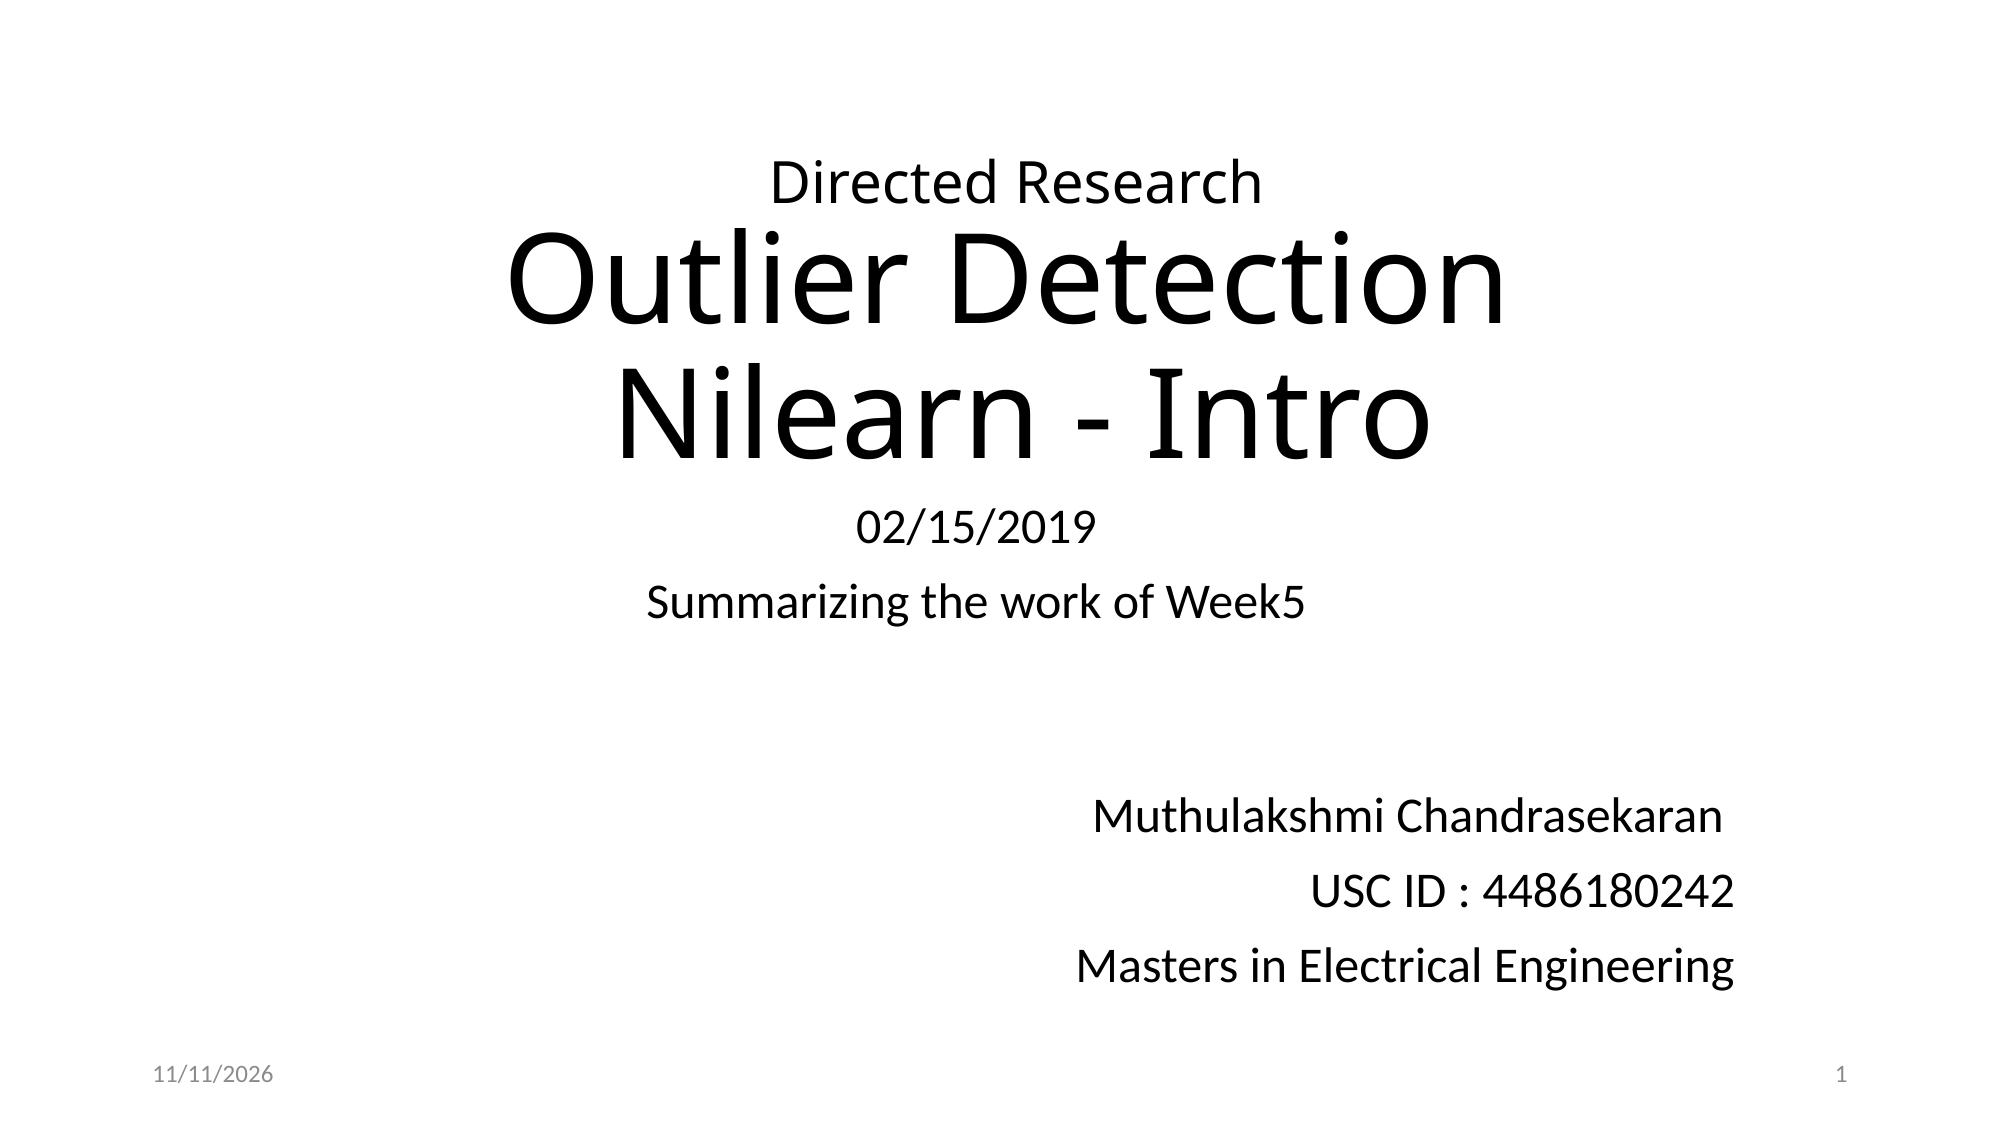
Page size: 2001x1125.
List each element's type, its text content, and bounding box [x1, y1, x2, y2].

text_box 02/15/2019 Summarizing the work of Week5 [156, 493, 1797, 726]
title Directed Research Outlier Detection Nilearn - Intro [226, 97, 1821, 494]
slide_number 1 [1412, 1042, 1863, 1103]
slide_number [137, 1042, 588, 1103]
subtitle Muthulakshmi Chandrasekaran USC ID : 4486180242 Masters in Electrical Engineering [265, 782, 1750, 1054]
